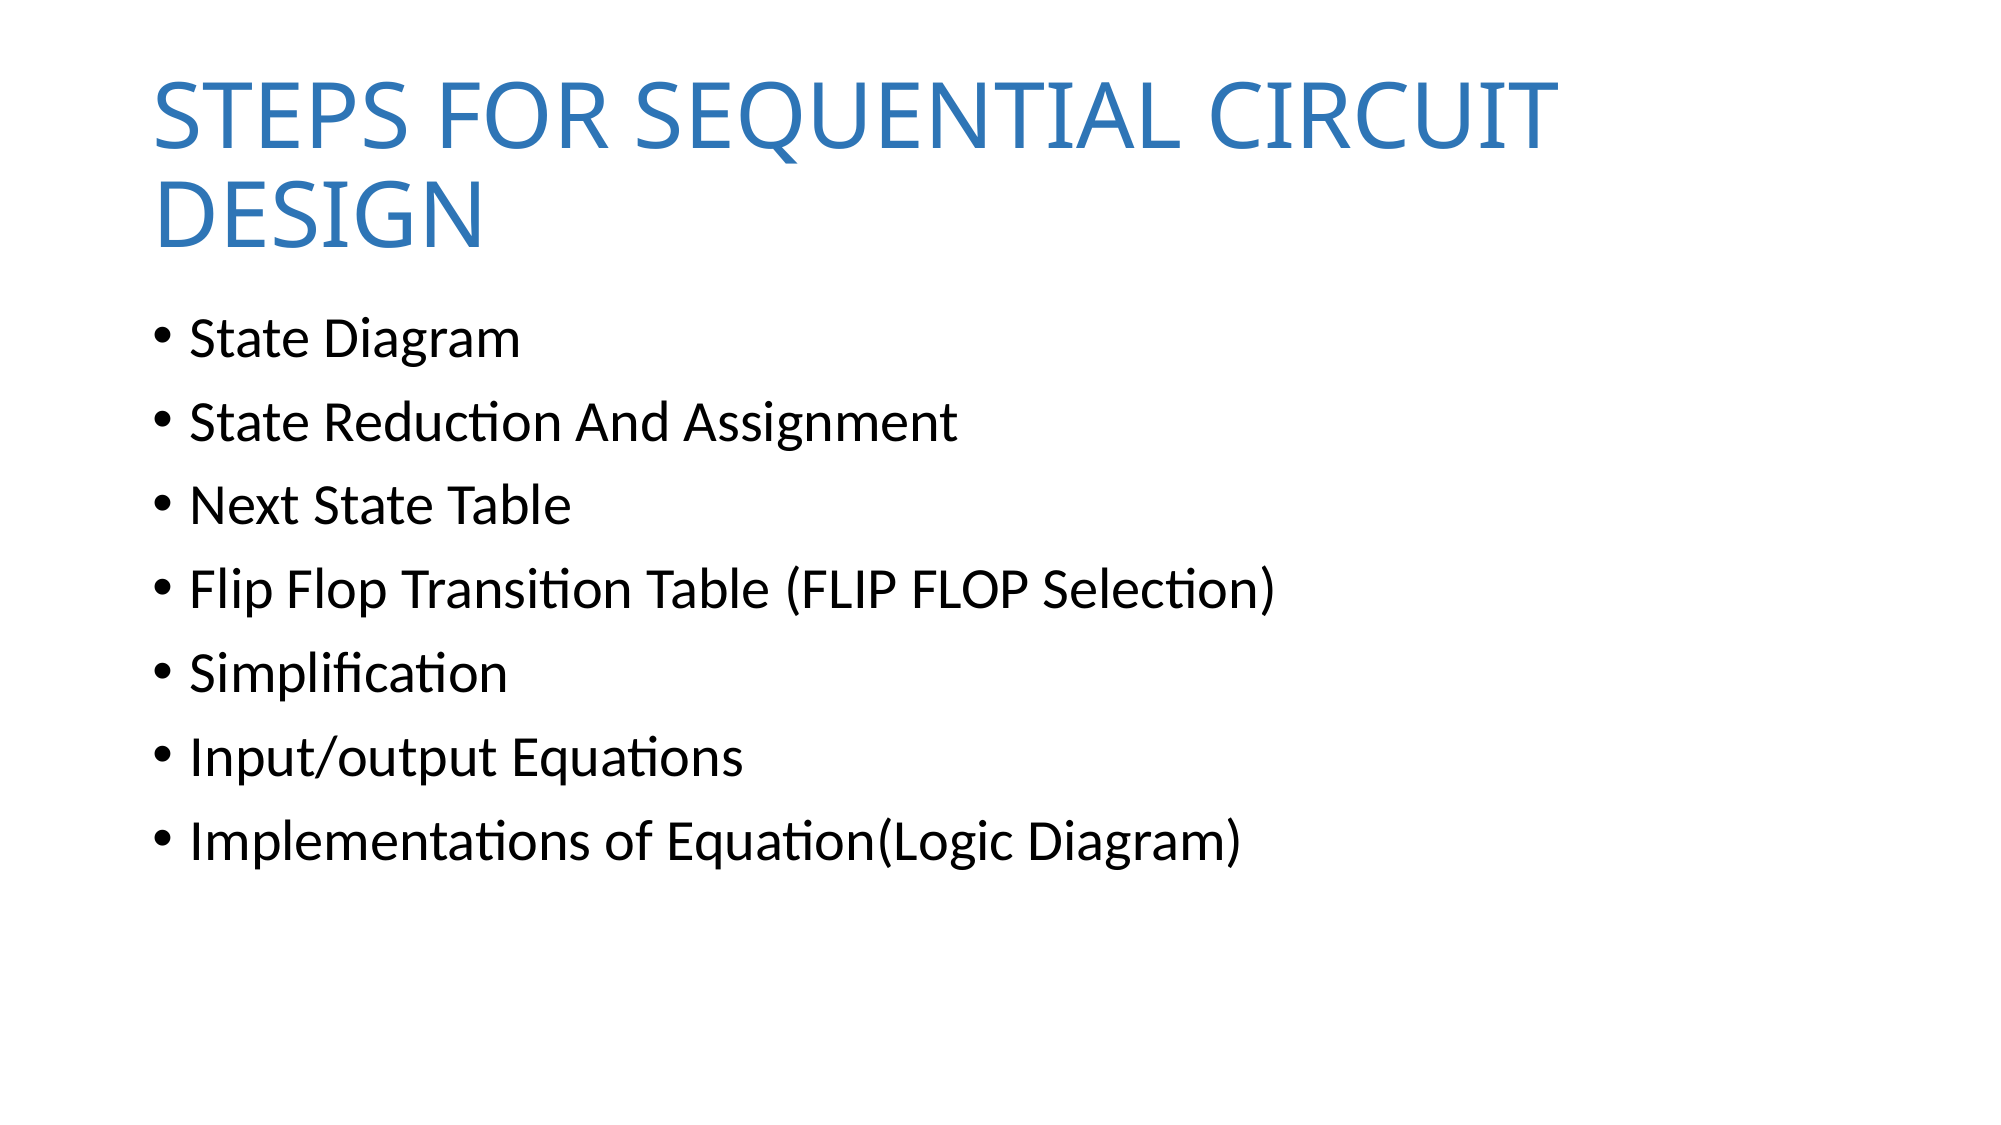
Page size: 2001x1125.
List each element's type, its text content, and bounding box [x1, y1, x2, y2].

list State Diagram State Reduction And Assignment Next State Table Flip Flop Transition Table (FLIP FLOP Selection) Simplification Input/output Equations Implementations of Equation(Logic Diagram) [137, 299, 1863, 1014]
title STEPS FOR SEQUENTIAL CIRCUIT DESIGN [137, 59, 1863, 278]
